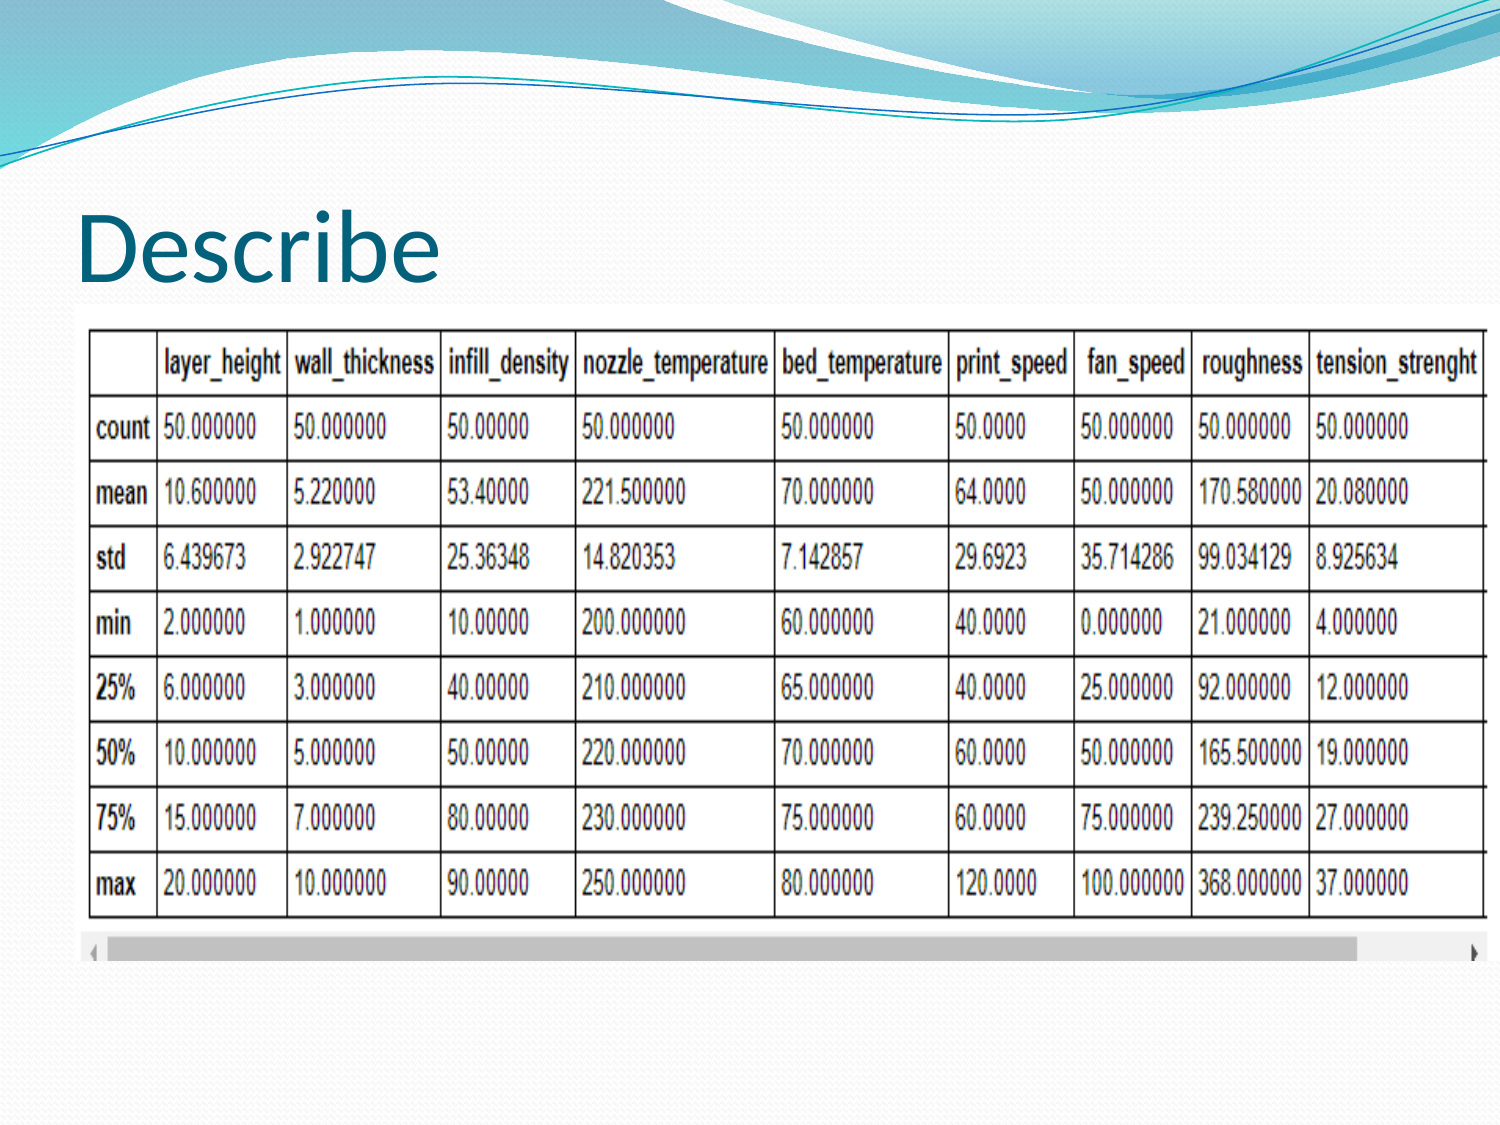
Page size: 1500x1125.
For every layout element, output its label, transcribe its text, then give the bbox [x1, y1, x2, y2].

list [74, 304, 1500, 962]
title Describe [75, 115, 1425, 303]
